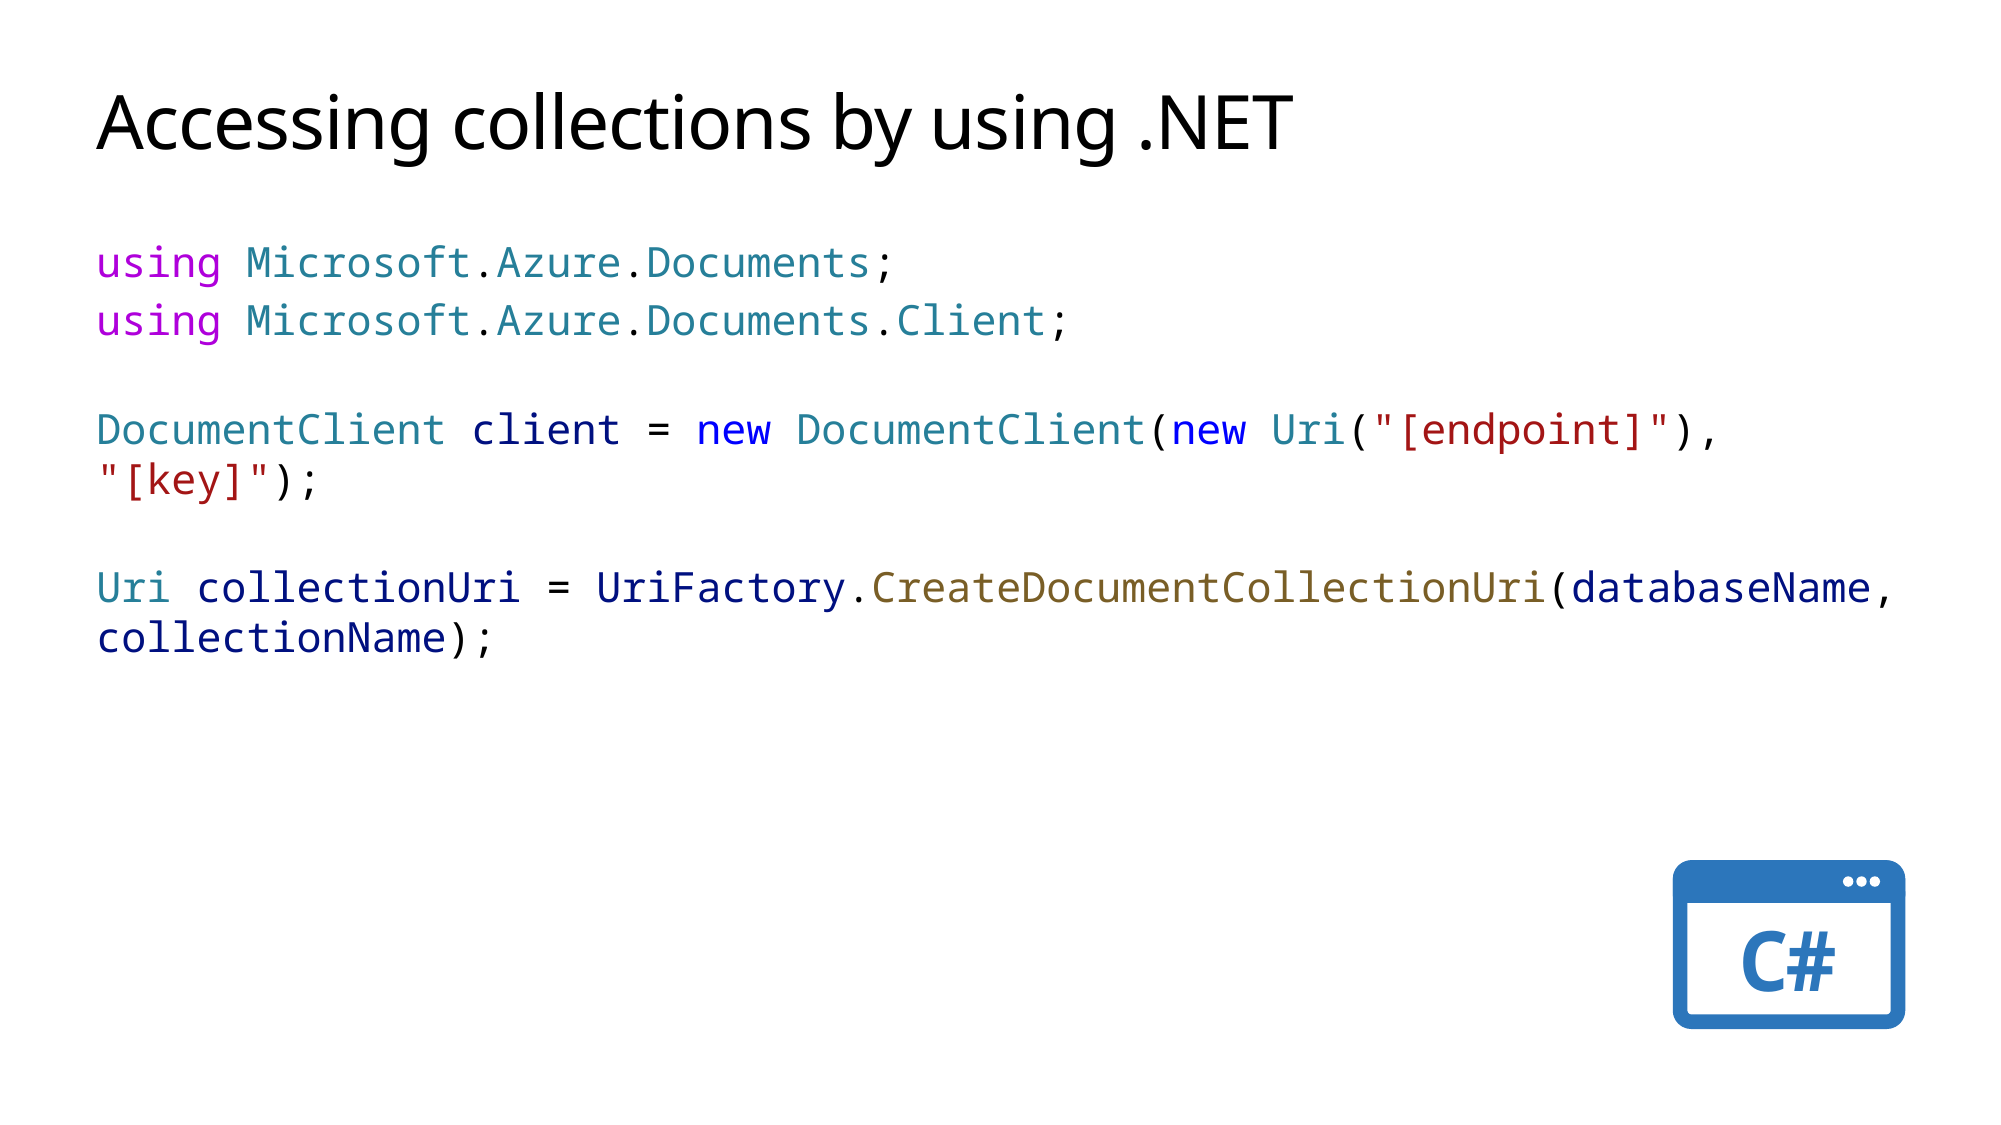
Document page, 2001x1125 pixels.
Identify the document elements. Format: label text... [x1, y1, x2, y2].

title Accessing collections by using .NET [96, 75, 1904, 166]
list using Microsoft.Azure.Documents; using Microsoft.Azure.Documents.Client; DocumentClient client = new DocumentClient(new Uri("[endpoint]"), "[key]"); Uri collectionUri = UriFactory.CreateDocumentCollectionUri(databaseName, collectionName); [96, 235, 1904, 549]
